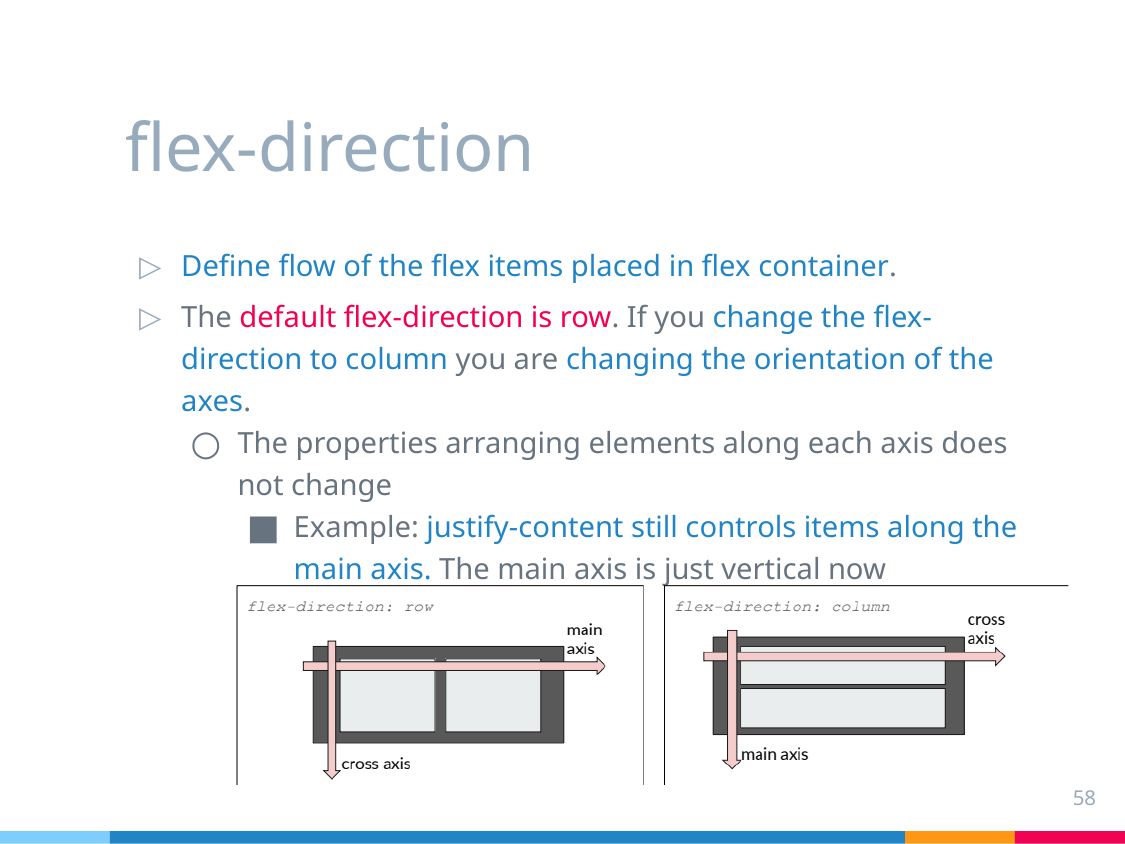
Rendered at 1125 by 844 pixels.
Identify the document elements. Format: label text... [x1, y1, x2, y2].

list Define flow of the flex items placed in flex container. The default flex-direction is row. If you change the flex-direction to column you are changing the orientation of the axes. The properties arranging elements along each axis does not change Example: justify-content still controls items along the main axis. The main axis is just vertical now [109, 225, 1044, 809]
picture [235, 585, 1069, 786]
slide_number 58 [1043, 770, 1111, 822]
title flex-direction [109, 58, 1044, 200]
